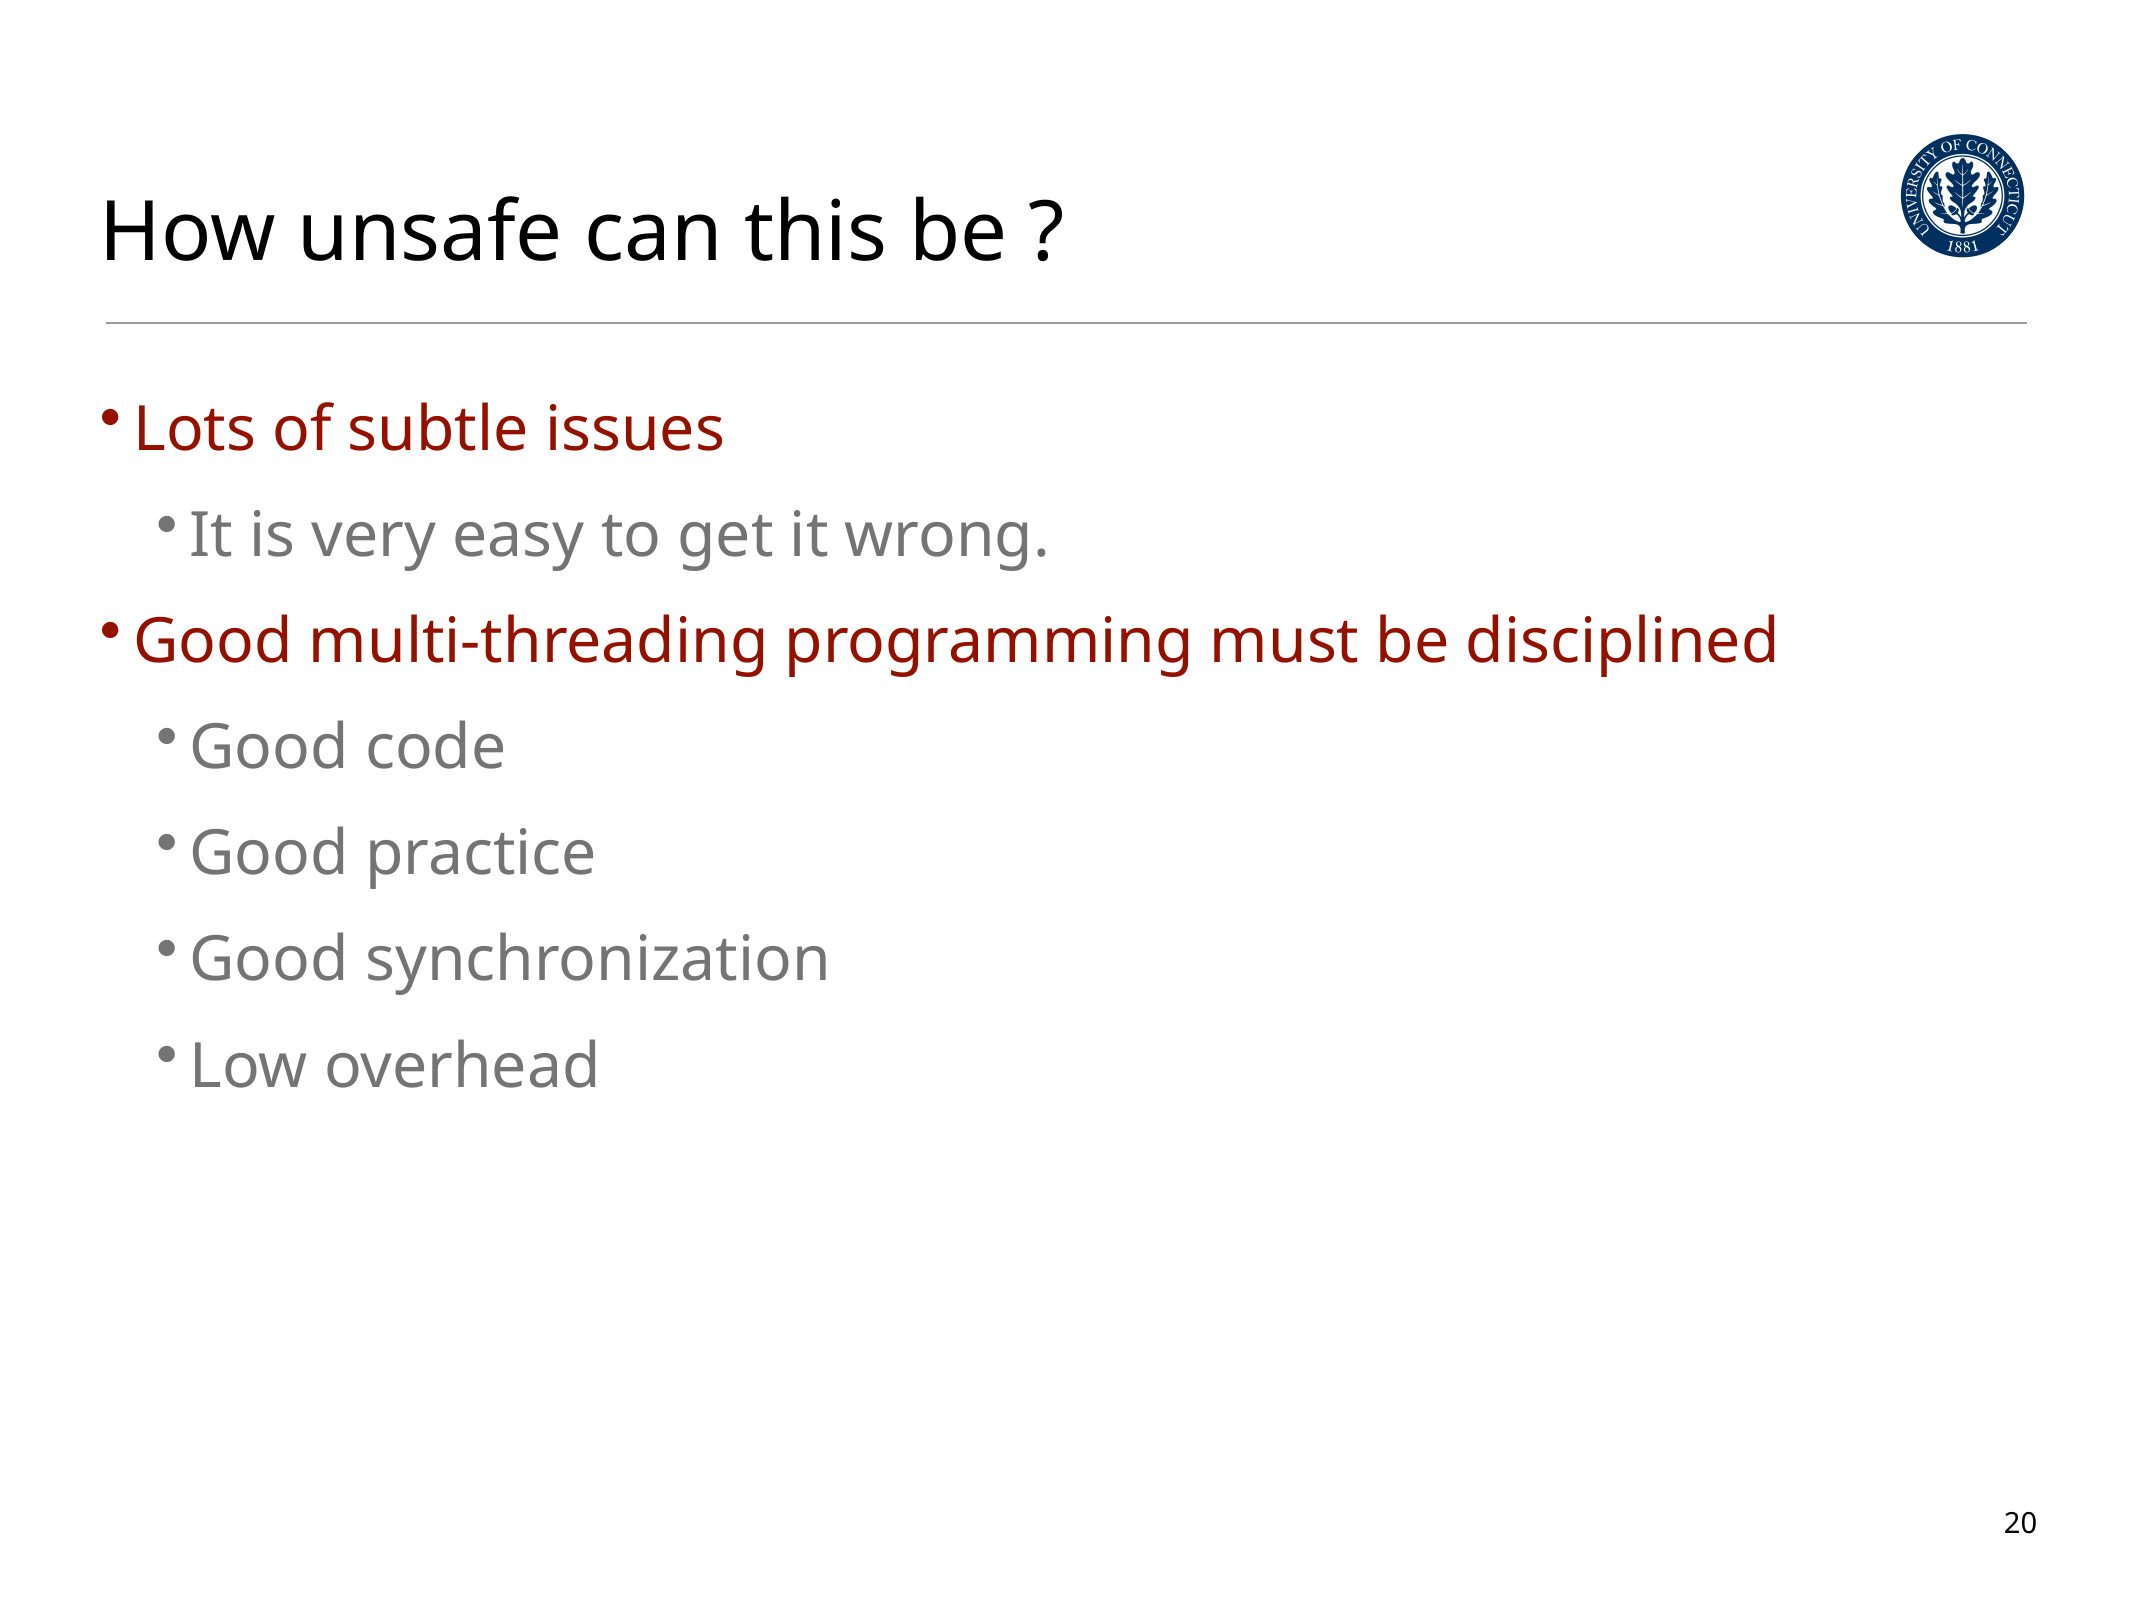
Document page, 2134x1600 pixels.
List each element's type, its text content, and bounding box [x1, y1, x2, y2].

slide_number 20 [1996, 1497, 2045, 1544]
title How unsafe can this be ? [93, 53, 2041, 284]
picture [1900, 133, 2025, 259]
list Lots of subtle issues It is very easy to get it wrong. Good multi-threading programming must be disciplined Good code Good practice Good synchronization Low overhead [93, 380, 2041, 1459]
